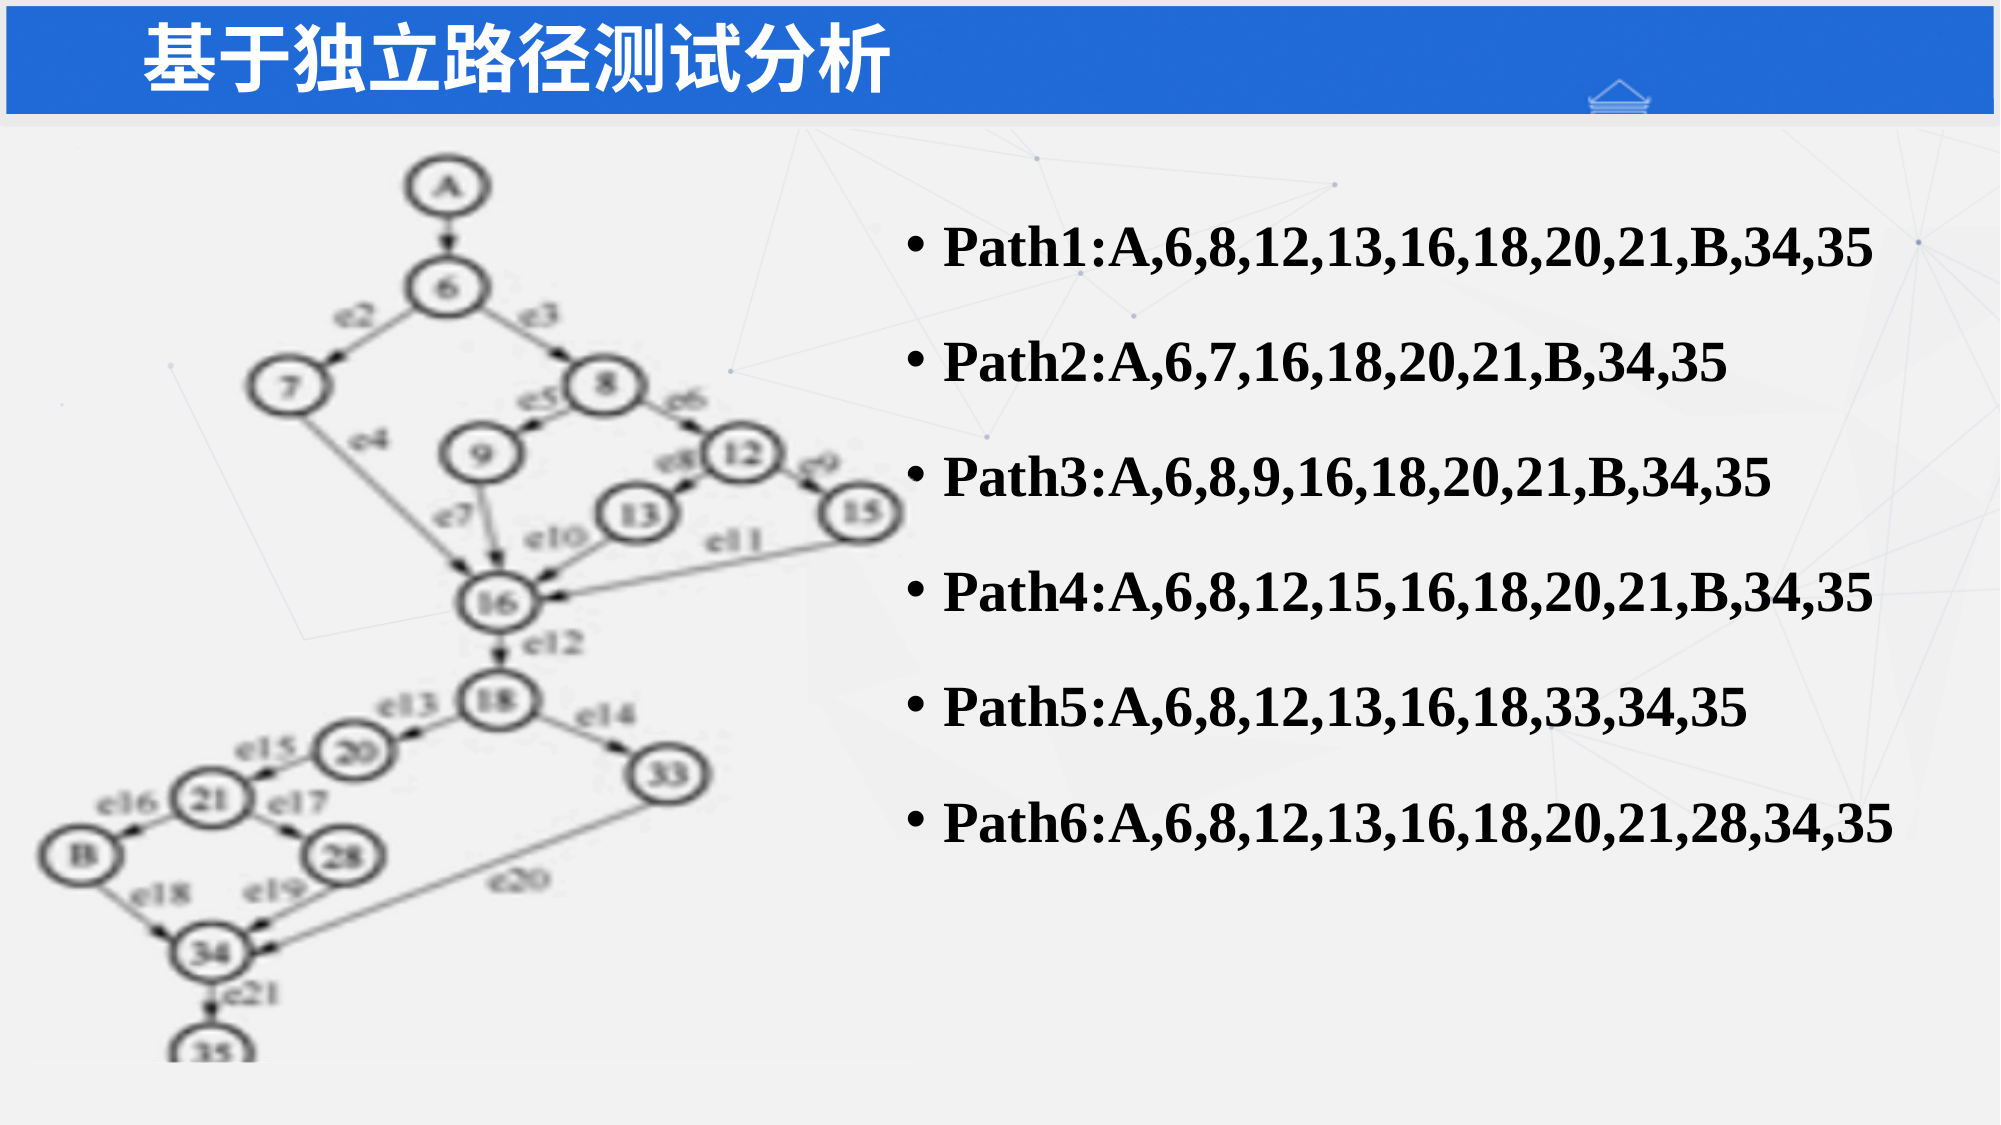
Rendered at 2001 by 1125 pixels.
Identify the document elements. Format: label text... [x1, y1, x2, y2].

title 基于独立路径测试分析 [142, 21, 1505, 108]
picture [7, 7, 1993, 114]
list Path1:A,6,8,12,13,16,18,20,21,B,34,35 Path2:A,6,7,16,18,20,21,B,34,35 Path3:A,6,8,9,16,18,20,21,B,34,35 Path4:A,6,8,12,15,16,18,20,21,B,34,35 Path5:A,6,8,12,13,16,18,33,34,35 Path6:A,6,8,12,13,16,18,20,21,28,34,35 [917, 173, 2000, 935]
picture [0, 129, 2000, 1063]
